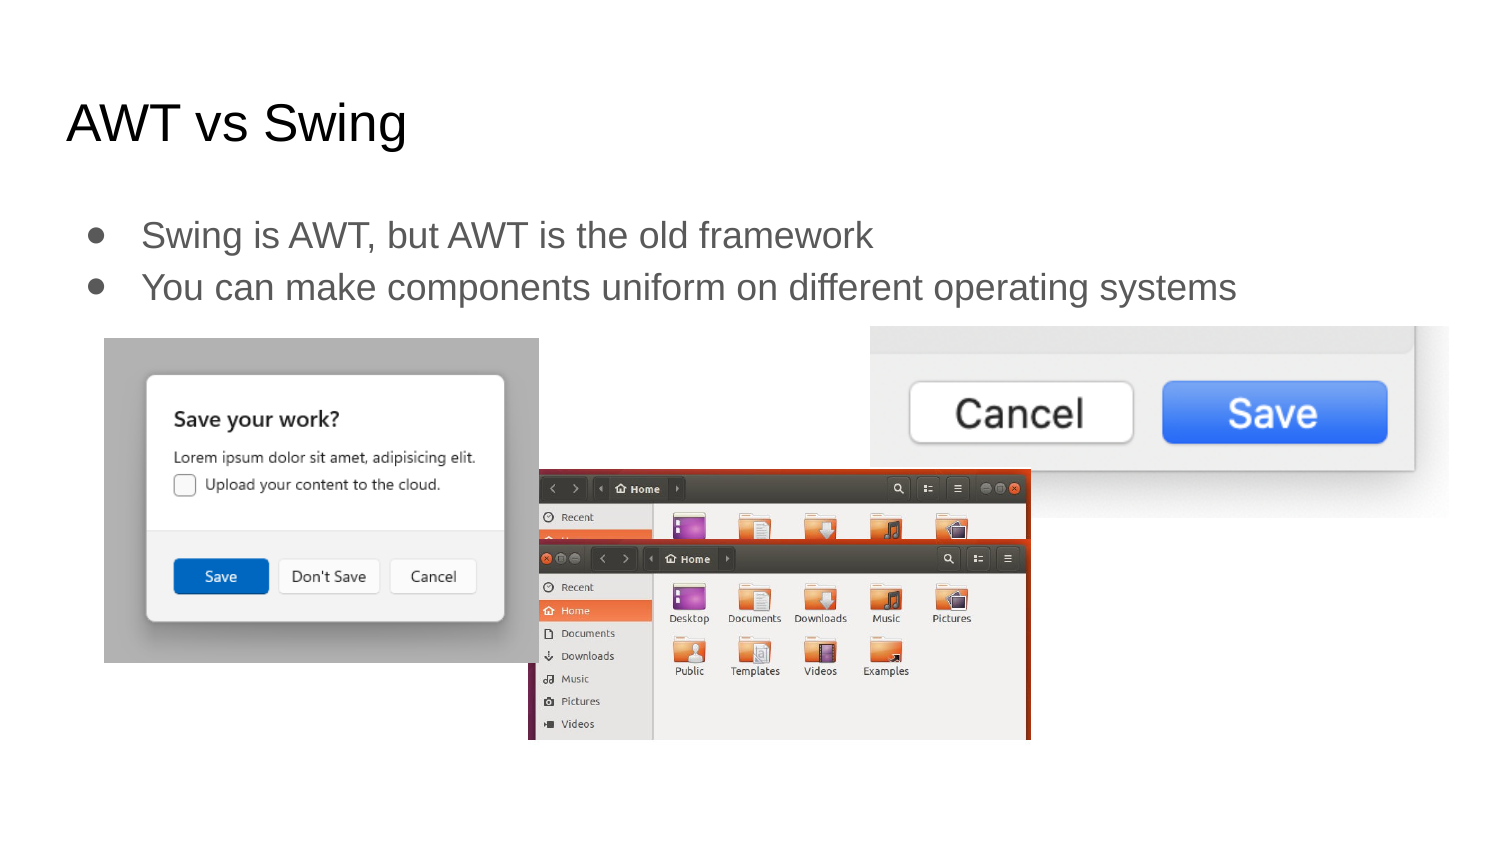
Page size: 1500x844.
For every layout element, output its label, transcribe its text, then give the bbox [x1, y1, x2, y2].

list Swing is AWT, but AWT is the old framework You can make components uniform on different operating systems [51, 189, 1449, 750]
title AWT vs Swing [51, 72, 1449, 167]
picture [104, 326, 1450, 750]
